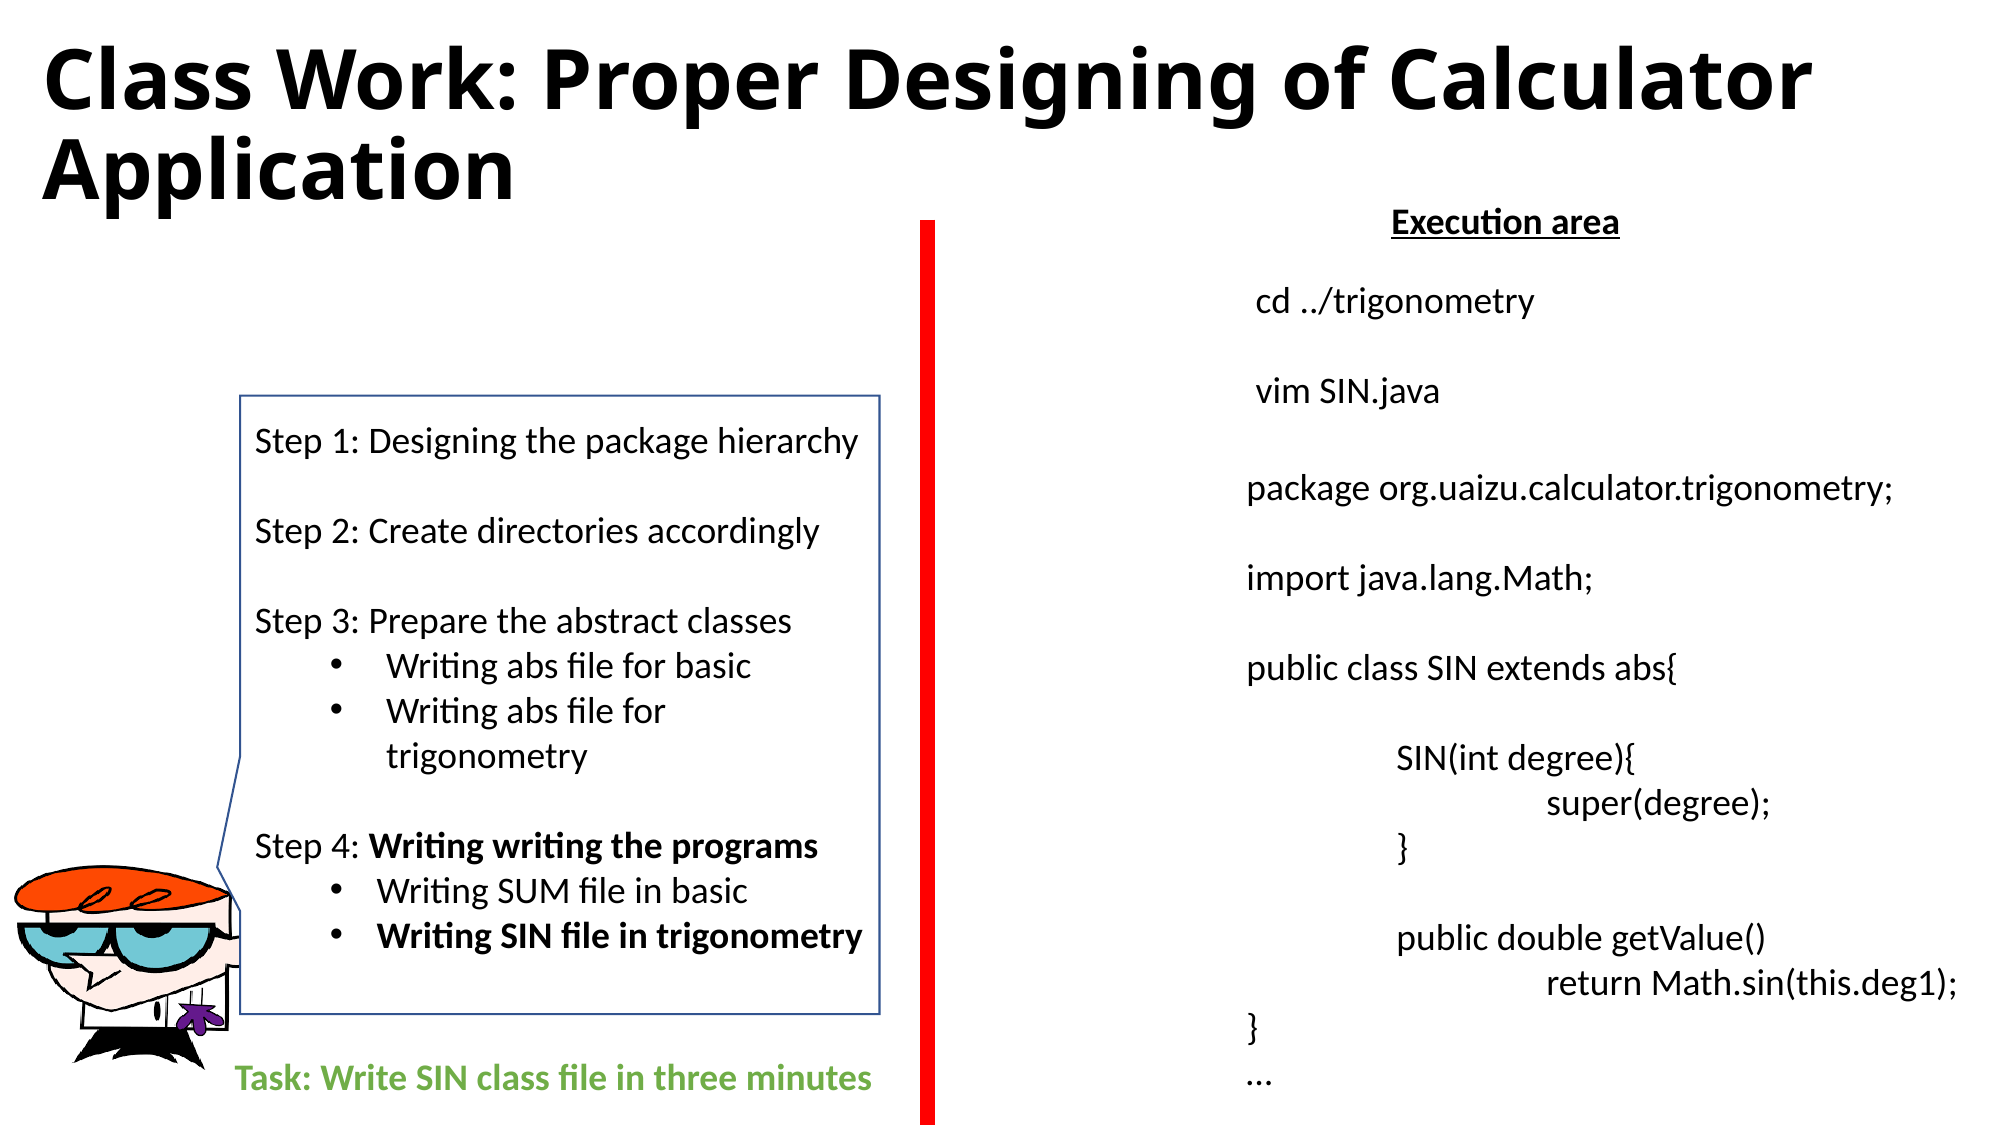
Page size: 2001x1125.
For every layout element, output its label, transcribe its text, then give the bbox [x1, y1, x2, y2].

text_box cd ../trigonometry vim SIN.java [1240, 268, 1551, 419]
picture [13, 865, 260, 1070]
title Class Work: Proper Designing of Calculator Application [27, 18, 1973, 236]
text_box [216, 394, 881, 1016]
text_box Task: Write SIN class file in three minutes [219, 1045, 889, 1106]
text_box package org.uaizu.calculator.trigonometry; import java.lang.Math; public class SIN extends abs{ SIN(int degree){ super(degree); } public double getValue() return Math.sin(this.deg1); } … [1231, 455, 1973, 1100]
text_box Step 1: Designing the package hierarchy Step 2: Create directories accordingly Step 3: Prepare the abstract classes Writing abs file for basic Writing abs file for trigonometry Step 4: Writing writing the programs Writing SUM file in basic Writing SIN file in trigonometry [240, 408, 880, 963]
text_box Execution area [1376, 189, 1636, 250]
